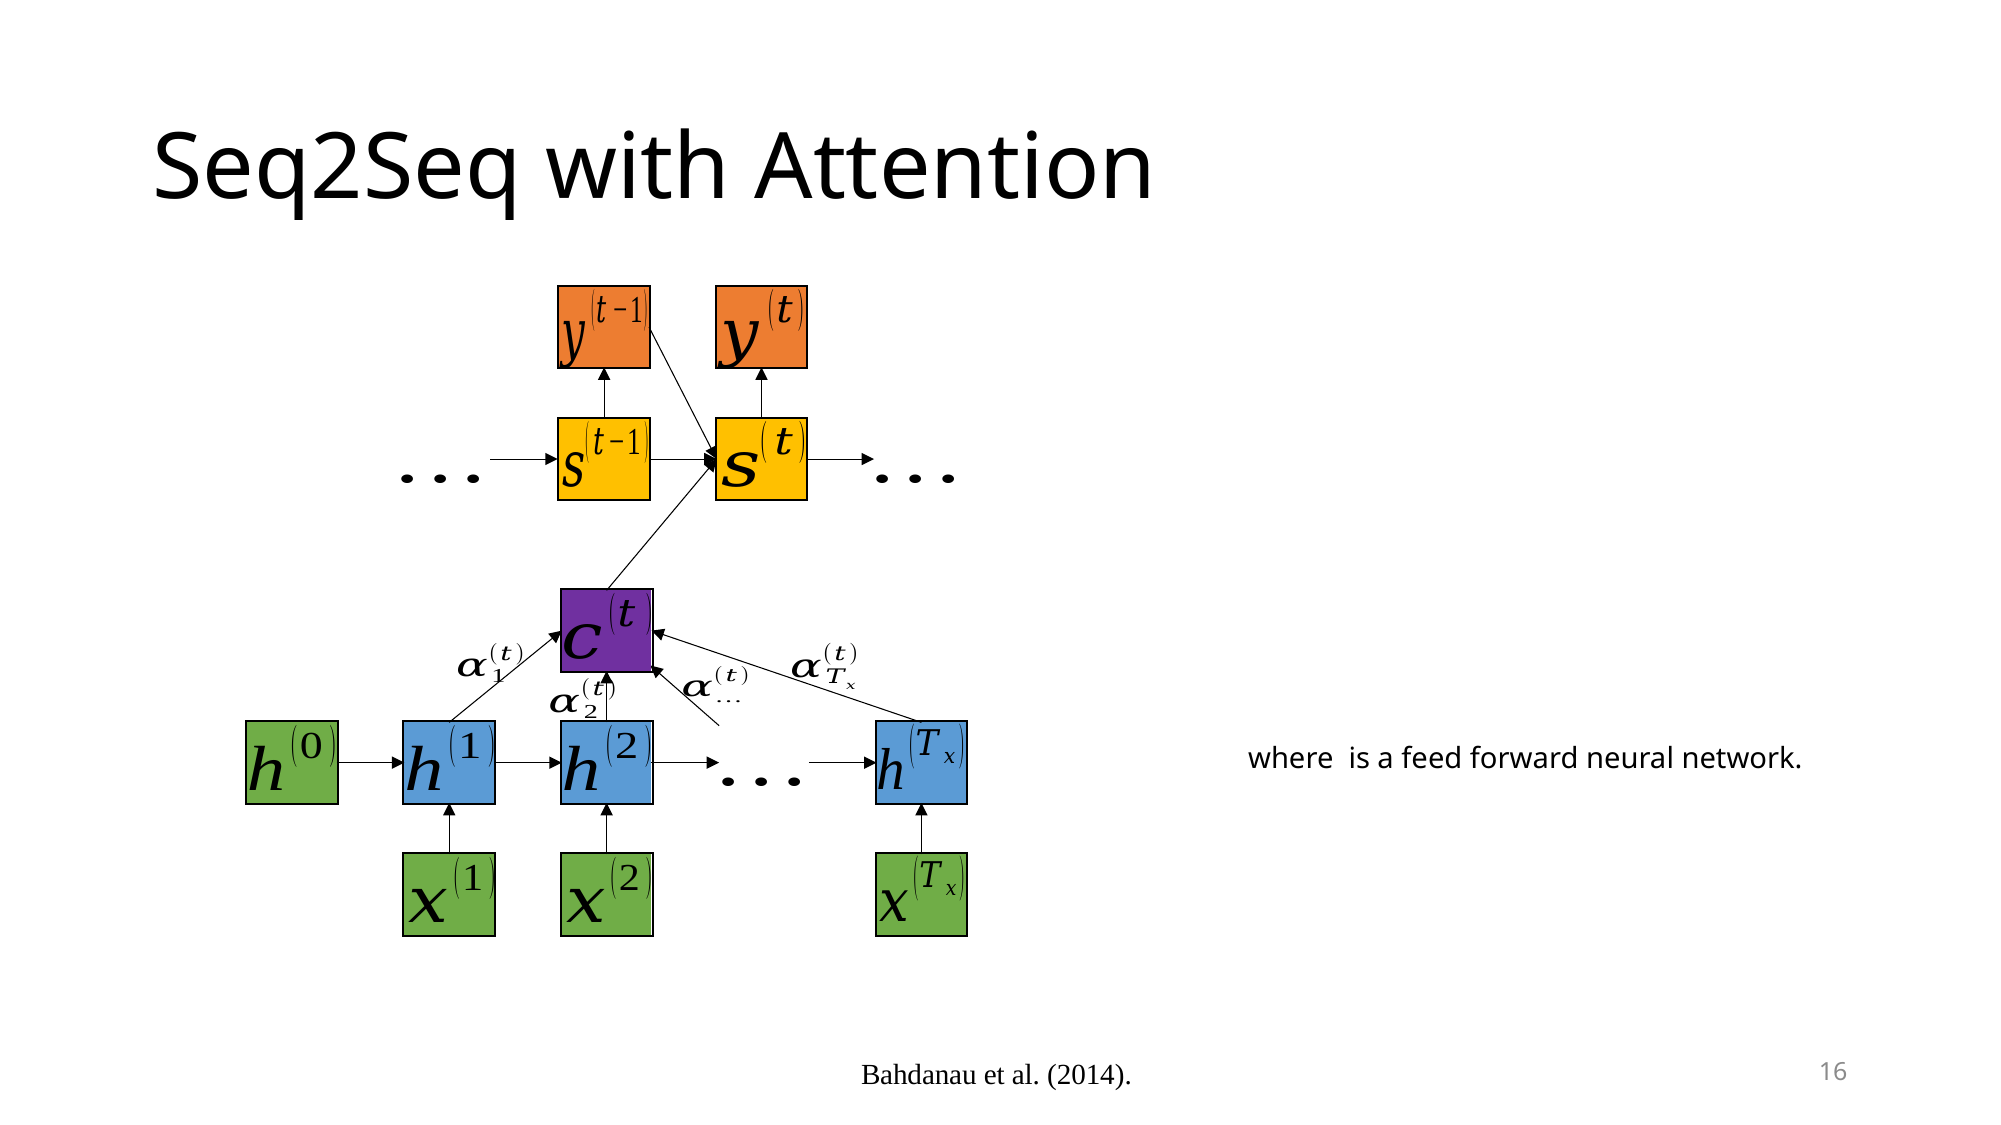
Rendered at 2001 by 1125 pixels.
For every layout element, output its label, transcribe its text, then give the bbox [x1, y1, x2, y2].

title Seq2Seq with Attention [137, 59, 1863, 278]
slide_number 16 [1412, 1042, 1863, 1103]
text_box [246, 286, 967, 935]
footer Bahdanau et al. (2014). [662, 1042, 1338, 1103]
